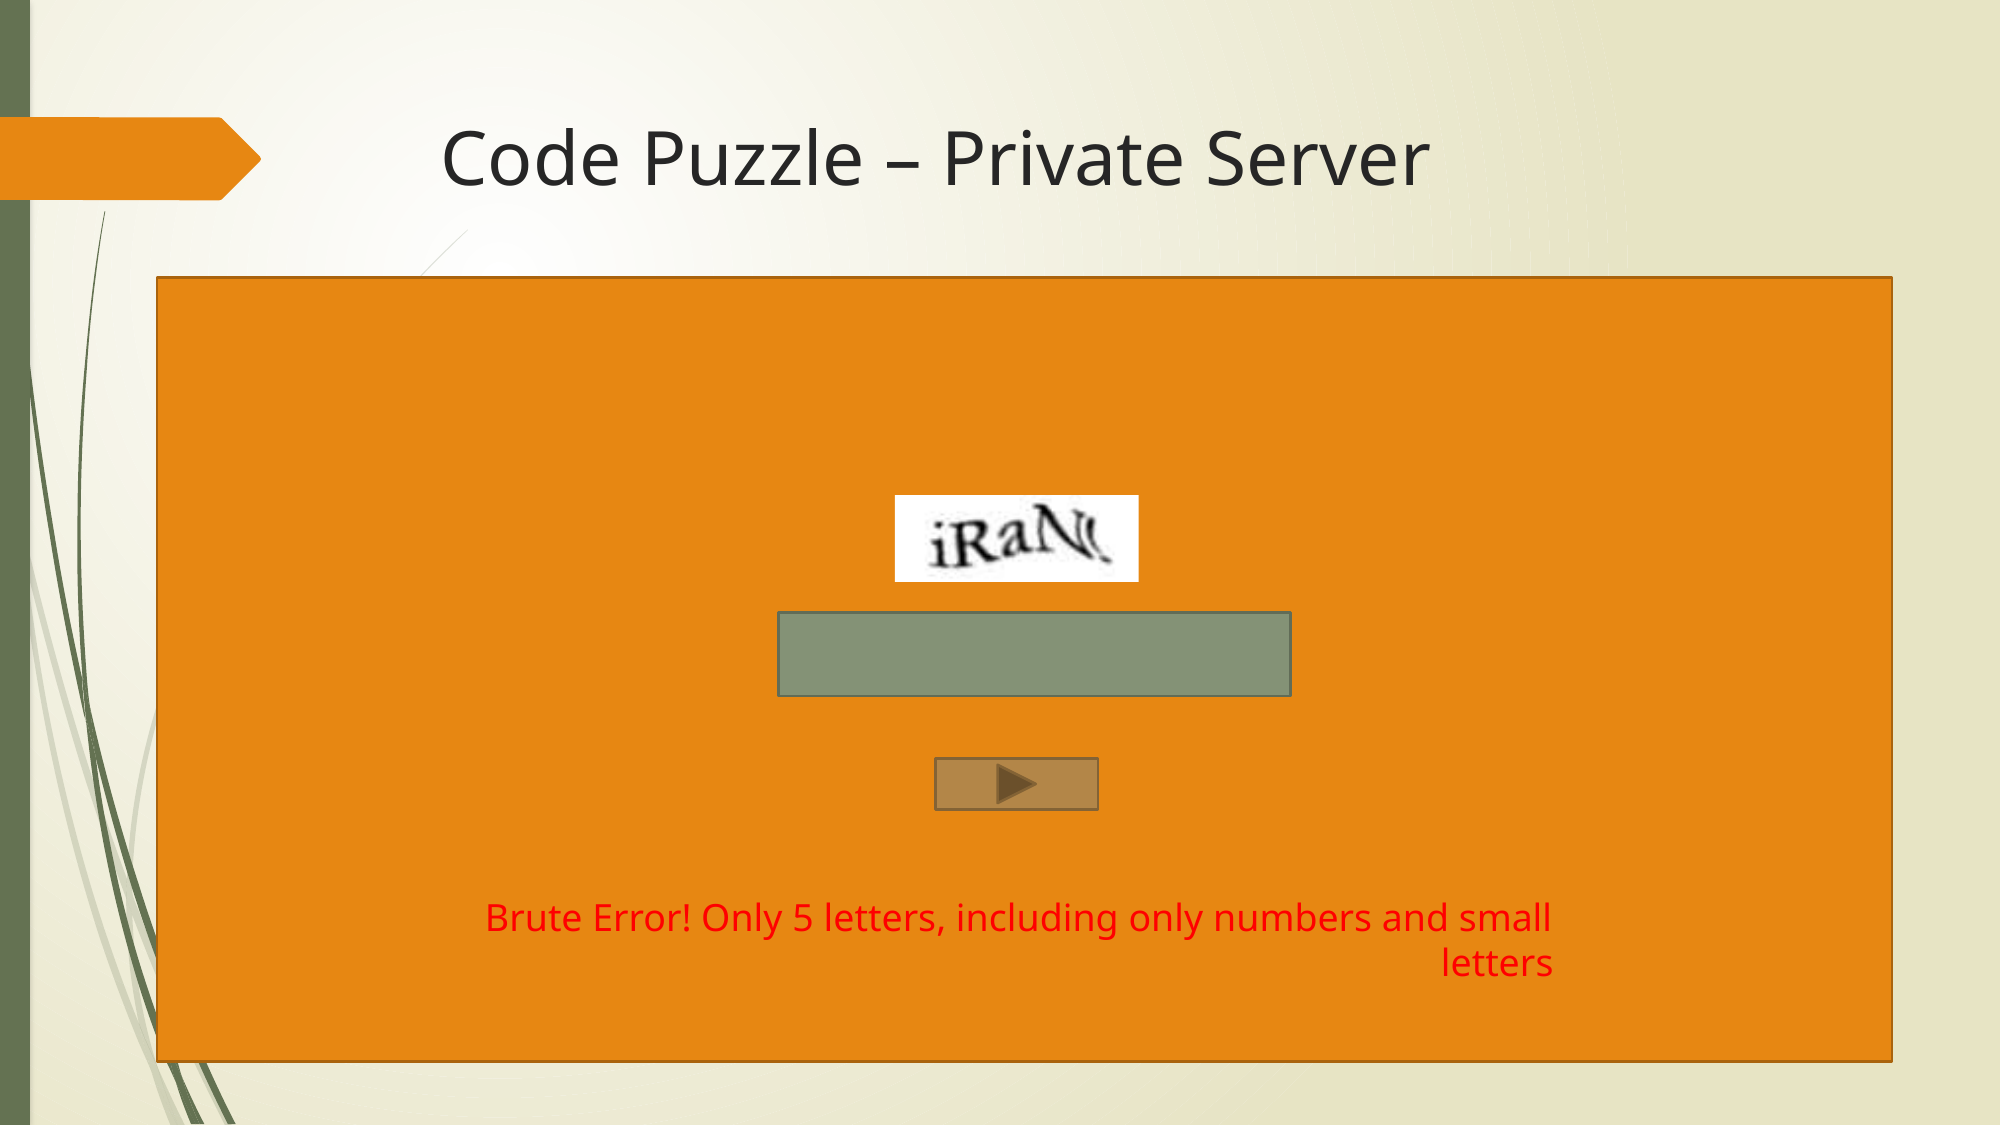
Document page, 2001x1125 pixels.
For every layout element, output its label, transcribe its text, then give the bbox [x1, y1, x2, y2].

text_box Brute Error! Only 5 letters, including only numbers and small letters [465, 886, 1569, 992]
text_box [934, 757, 1099, 811]
picture [894, 495, 1139, 582]
title Code Puzzle – Private Server [425, 102, 1888, 276]
text_box [156, 276, 1893, 1063]
text_box [777, 611, 1292, 697]
